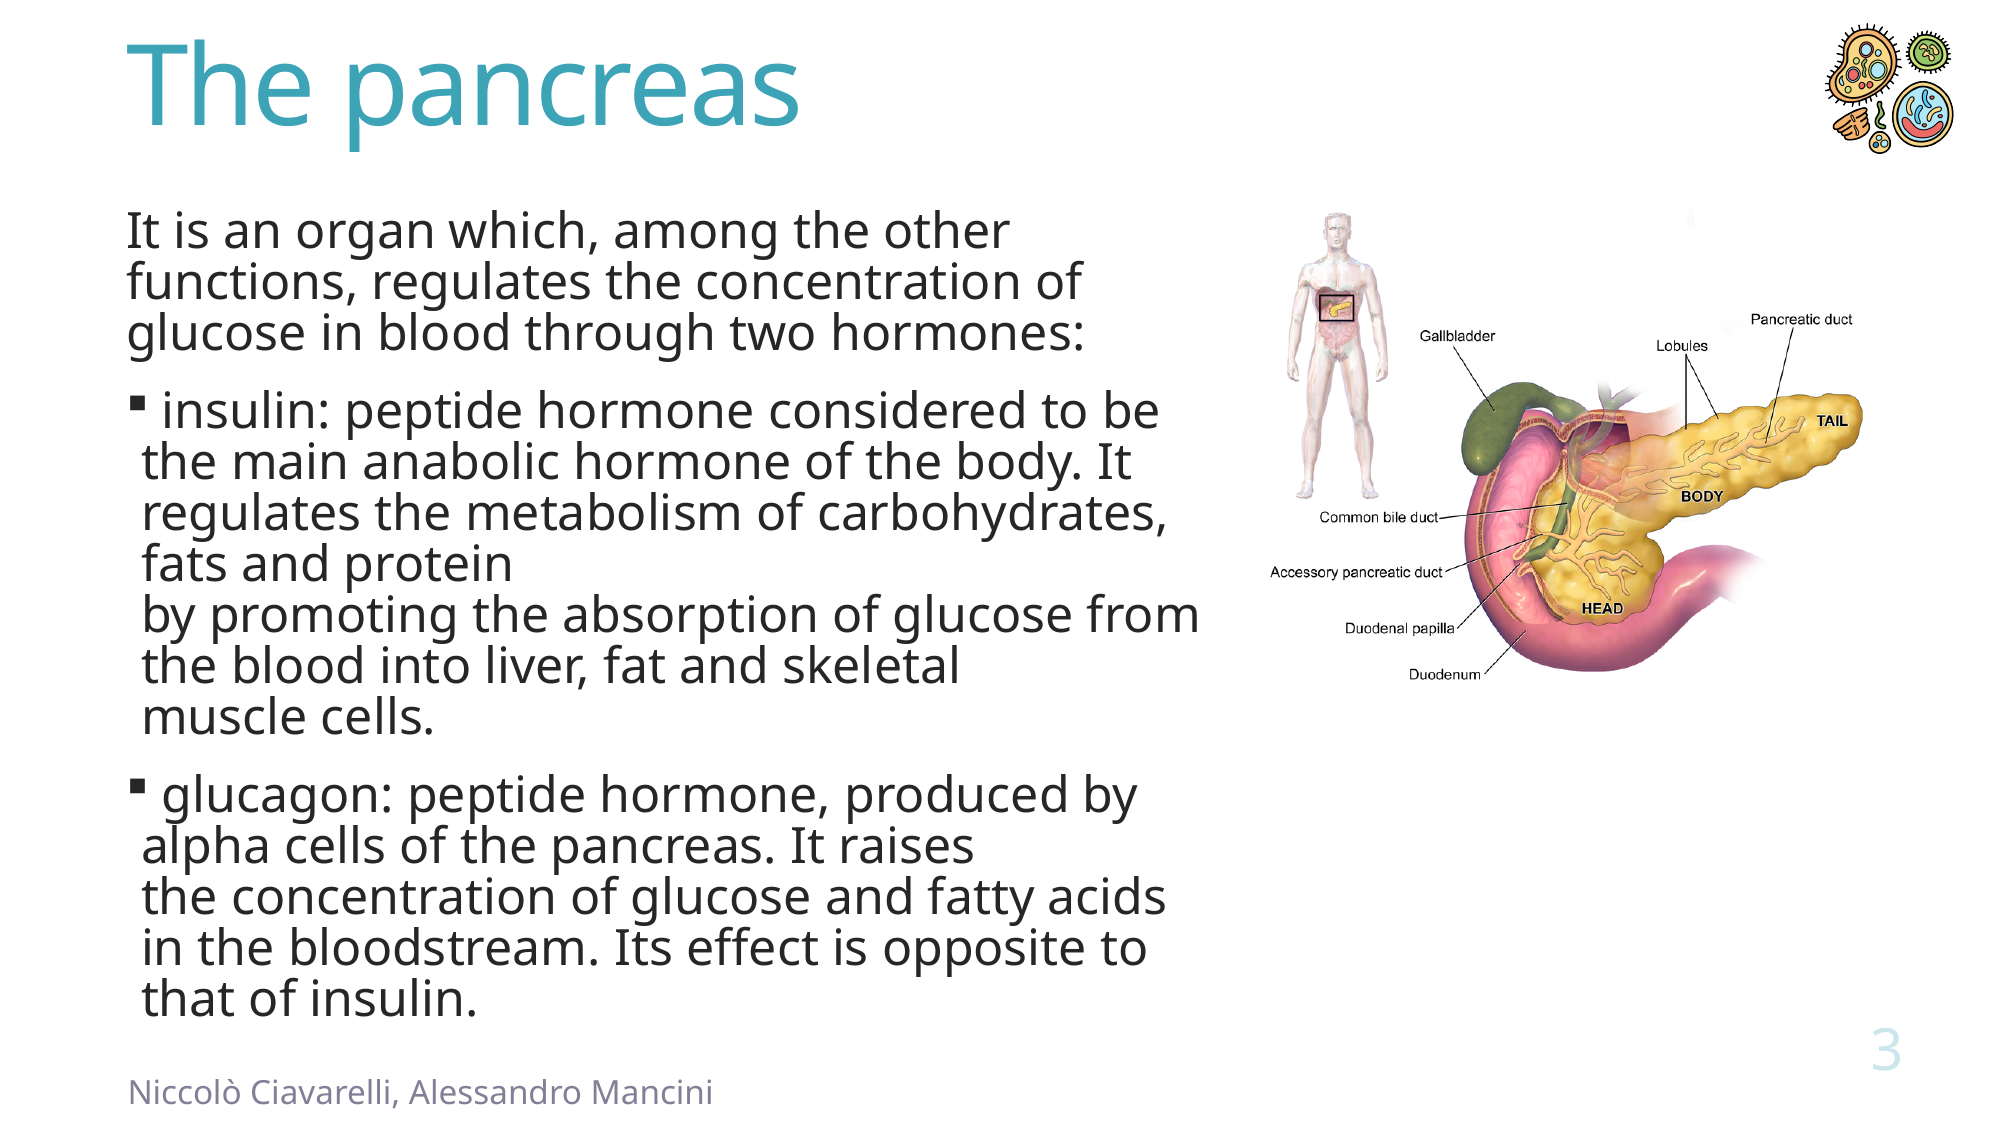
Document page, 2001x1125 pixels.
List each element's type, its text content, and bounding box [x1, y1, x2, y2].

slide_number 3 [1647, 937, 2000, 1125]
footer Niccolò Ciavarelli, Alessandro Mancini [112, 1075, 938, 1113]
list It is an organ which, among the other functions, regulates the concentration of glucose in blood through two hormones: insulin: peptide hormone considered to be the main anabolic hormone of the body. It regulates the metabolism of carbohydrates, fats and protein by promoting the absorption of glucose from the blood into liver, fat and skeletal muscle cells. glucagon: peptide hormone, produced by alpha cells of the pancreas. It raises the concentration of glucose and fatty acids in the bloodstream. Its effect is opposite to that of insulin. [111, 200, 1228, 1075]
title The pancreas [111, 0, 1879, 183]
picture [1264, 200, 1879, 692]
picture [1823, 23, 1955, 154]
